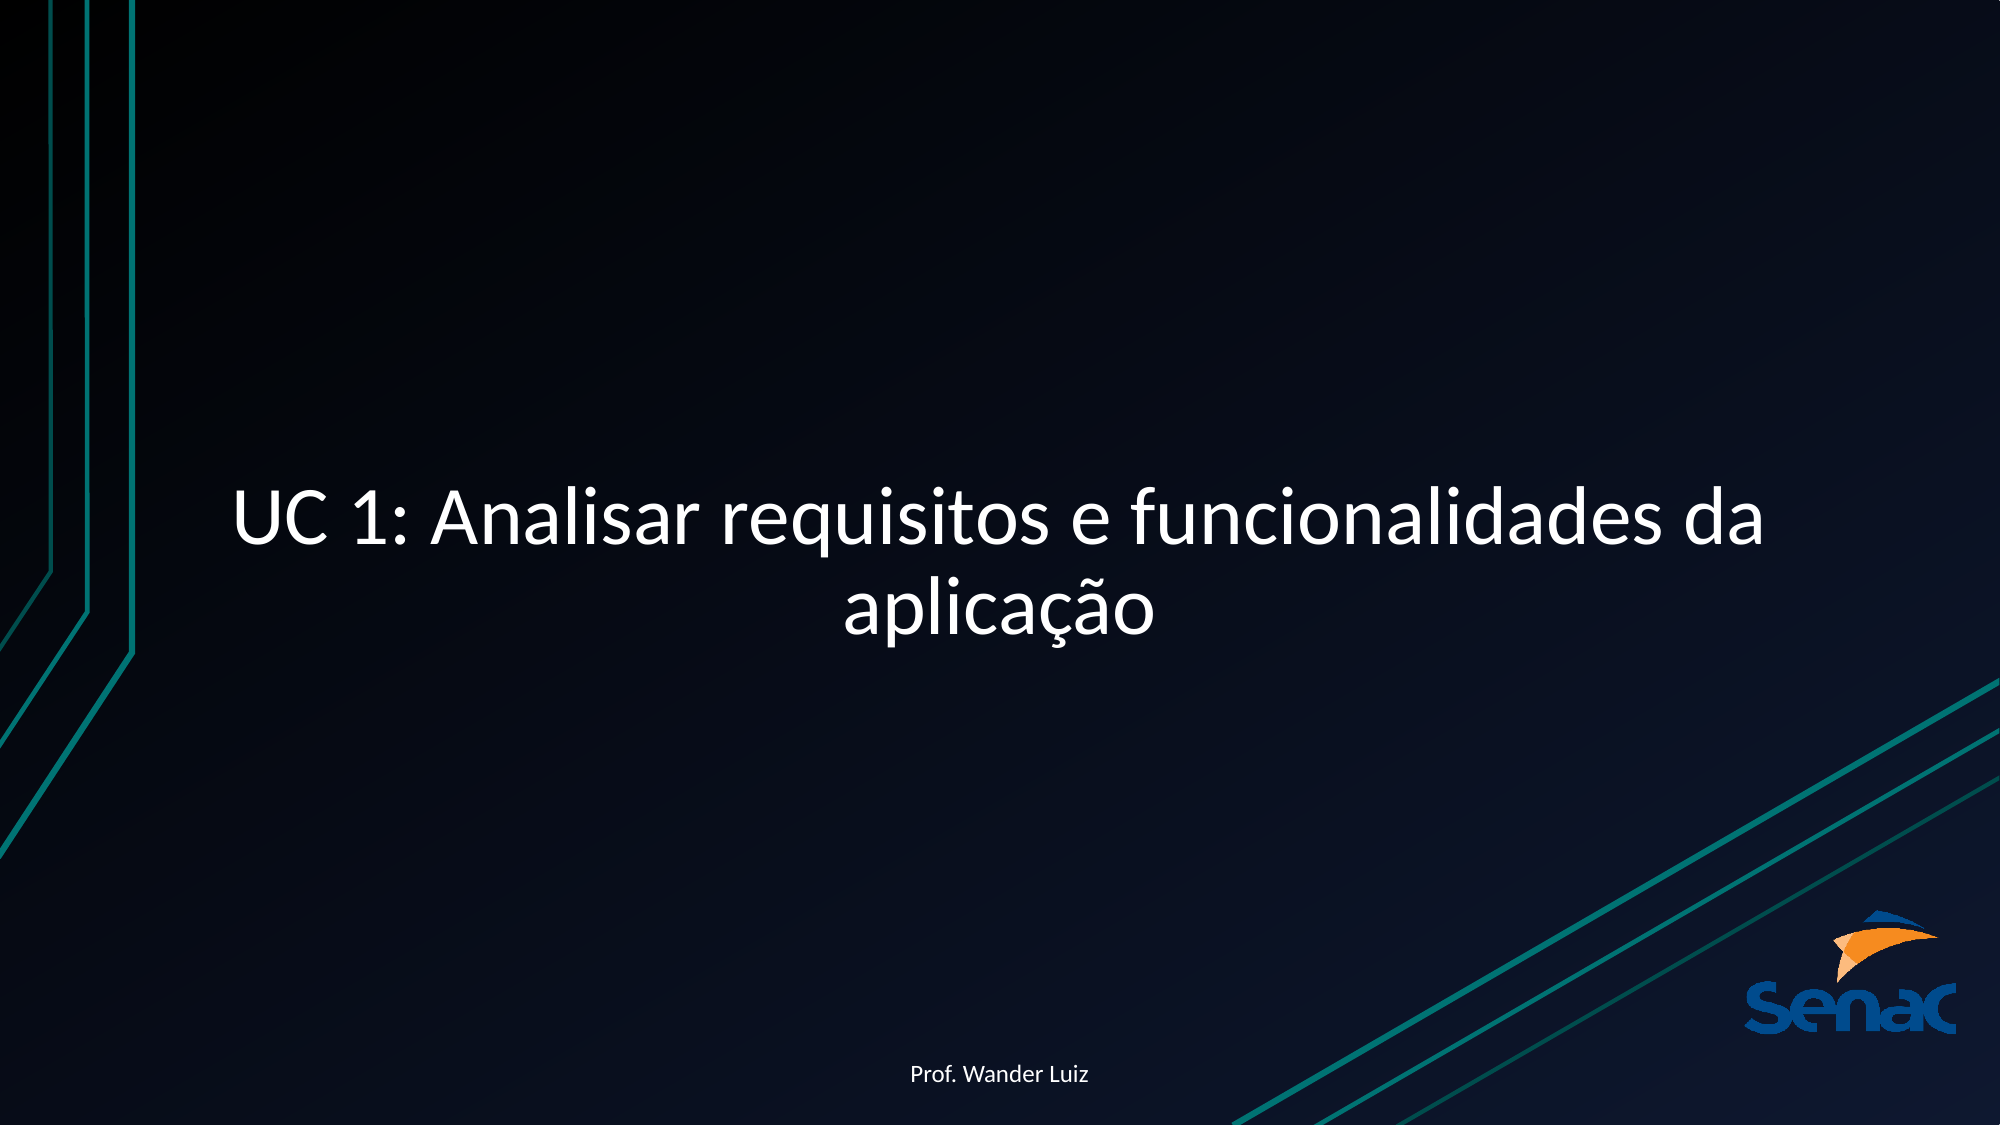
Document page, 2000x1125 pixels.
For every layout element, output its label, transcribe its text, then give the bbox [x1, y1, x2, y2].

footer Prof. Wander Luiz [566, 1042, 1433, 1103]
title UC 1: Analisar requisitos e funcionalidades da aplicação [207, 137, 1792, 663]
picture [1699, 822, 2000, 1123]
